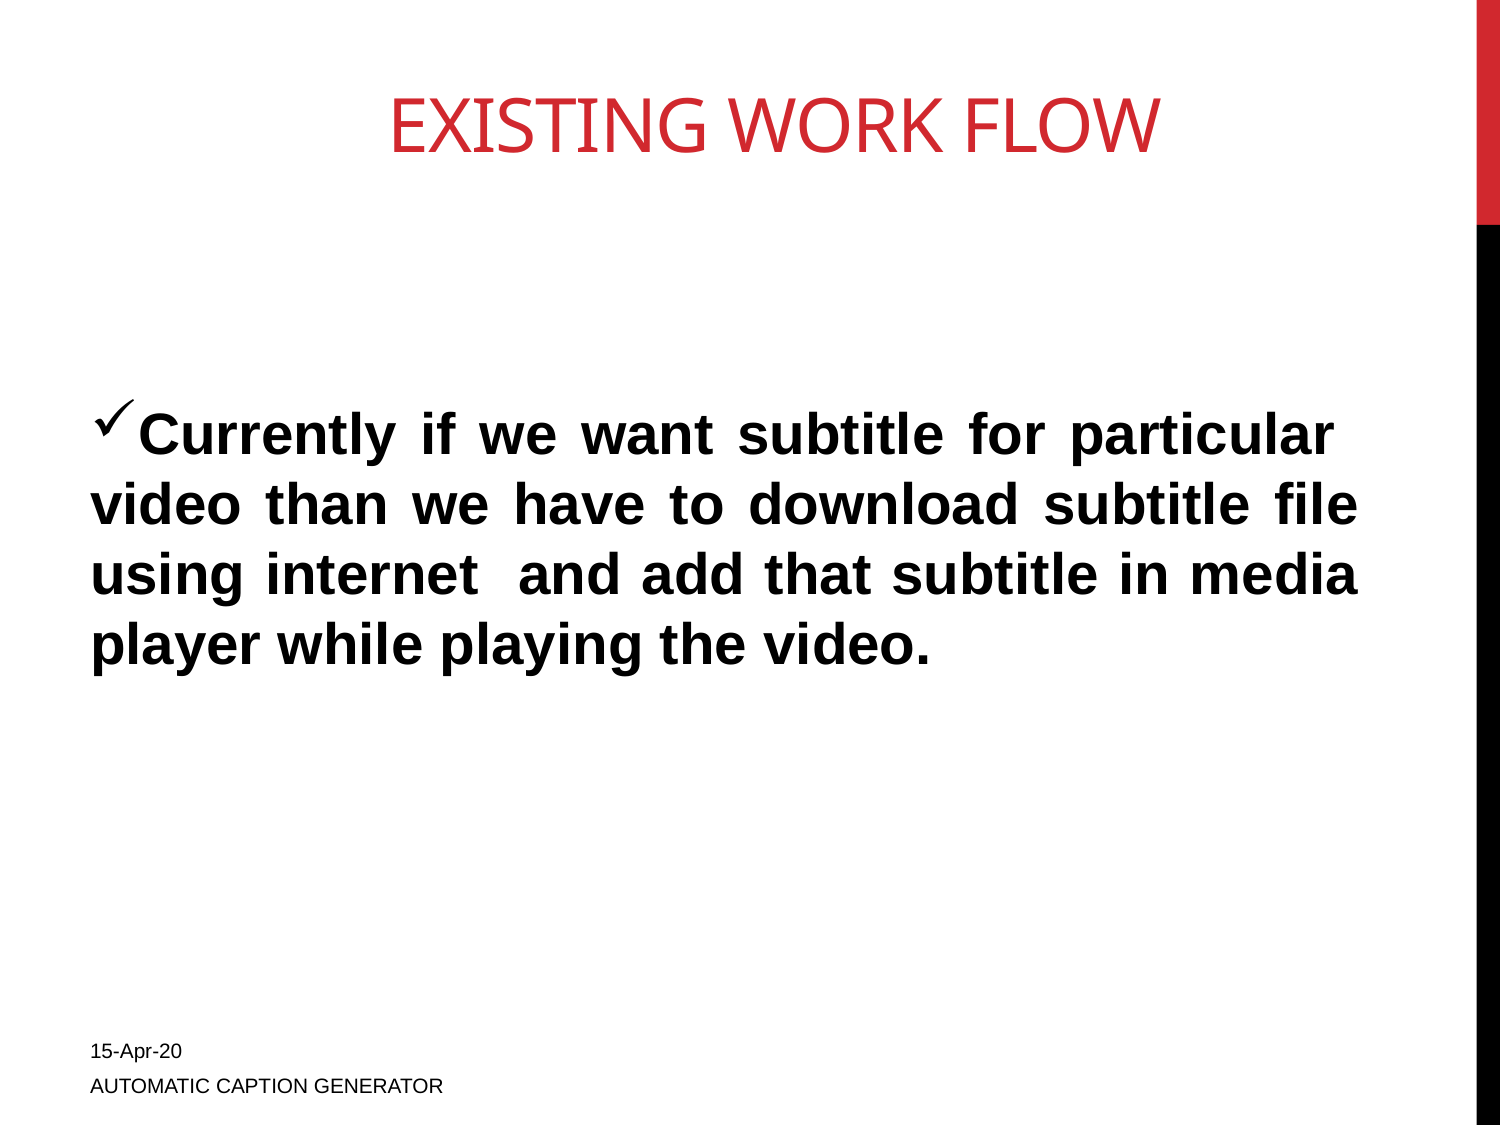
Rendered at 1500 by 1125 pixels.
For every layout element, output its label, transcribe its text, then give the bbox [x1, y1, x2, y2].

title existing work flow [75, 25, 1475, 175]
slide_number 15-Apr-20 [75, 1012, 638, 1063]
list Currently if we want subtitle for particular video than we have to download subtitle file using internet and add that subtitle in media player while playing the video. [75, 200, 1375, 1005]
footer AUTOMATIC CAPTION GENERATOR [75, 1065, 638, 1112]
